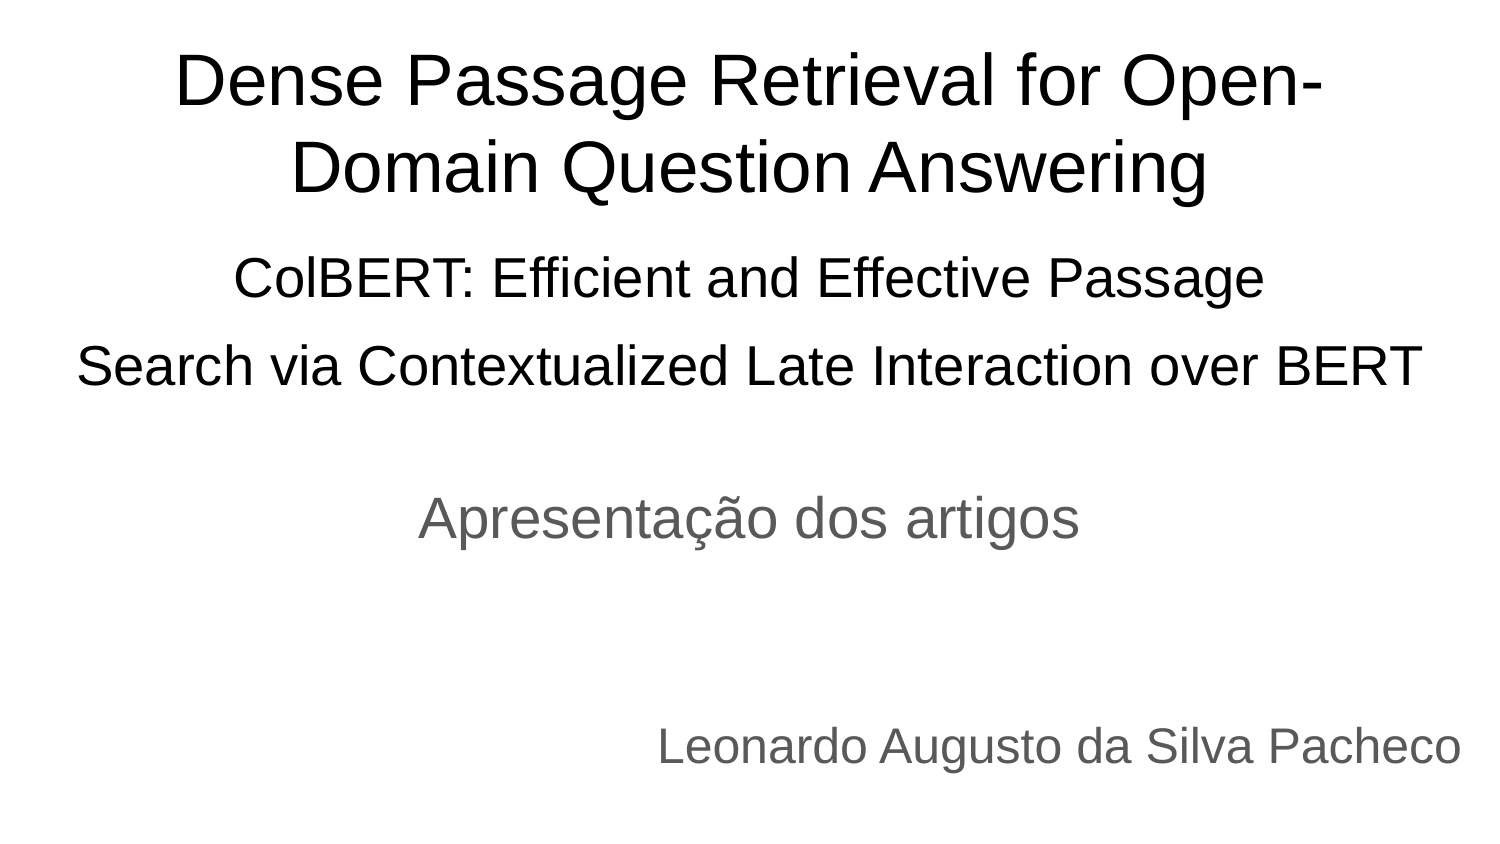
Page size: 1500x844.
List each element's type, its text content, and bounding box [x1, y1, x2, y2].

subtitle Apresentação dos artigos [51, 464, 1449, 595]
title Dense Passage Retrieval for Open-Domain Question Answering ColBERT: Efficient and Effective Passage Search via Contextualized Late Interaction over BERT [51, 0, 1449, 416]
subtitle Leonardo Augusto da Silva Pacheco [79, 698, 1478, 829]
